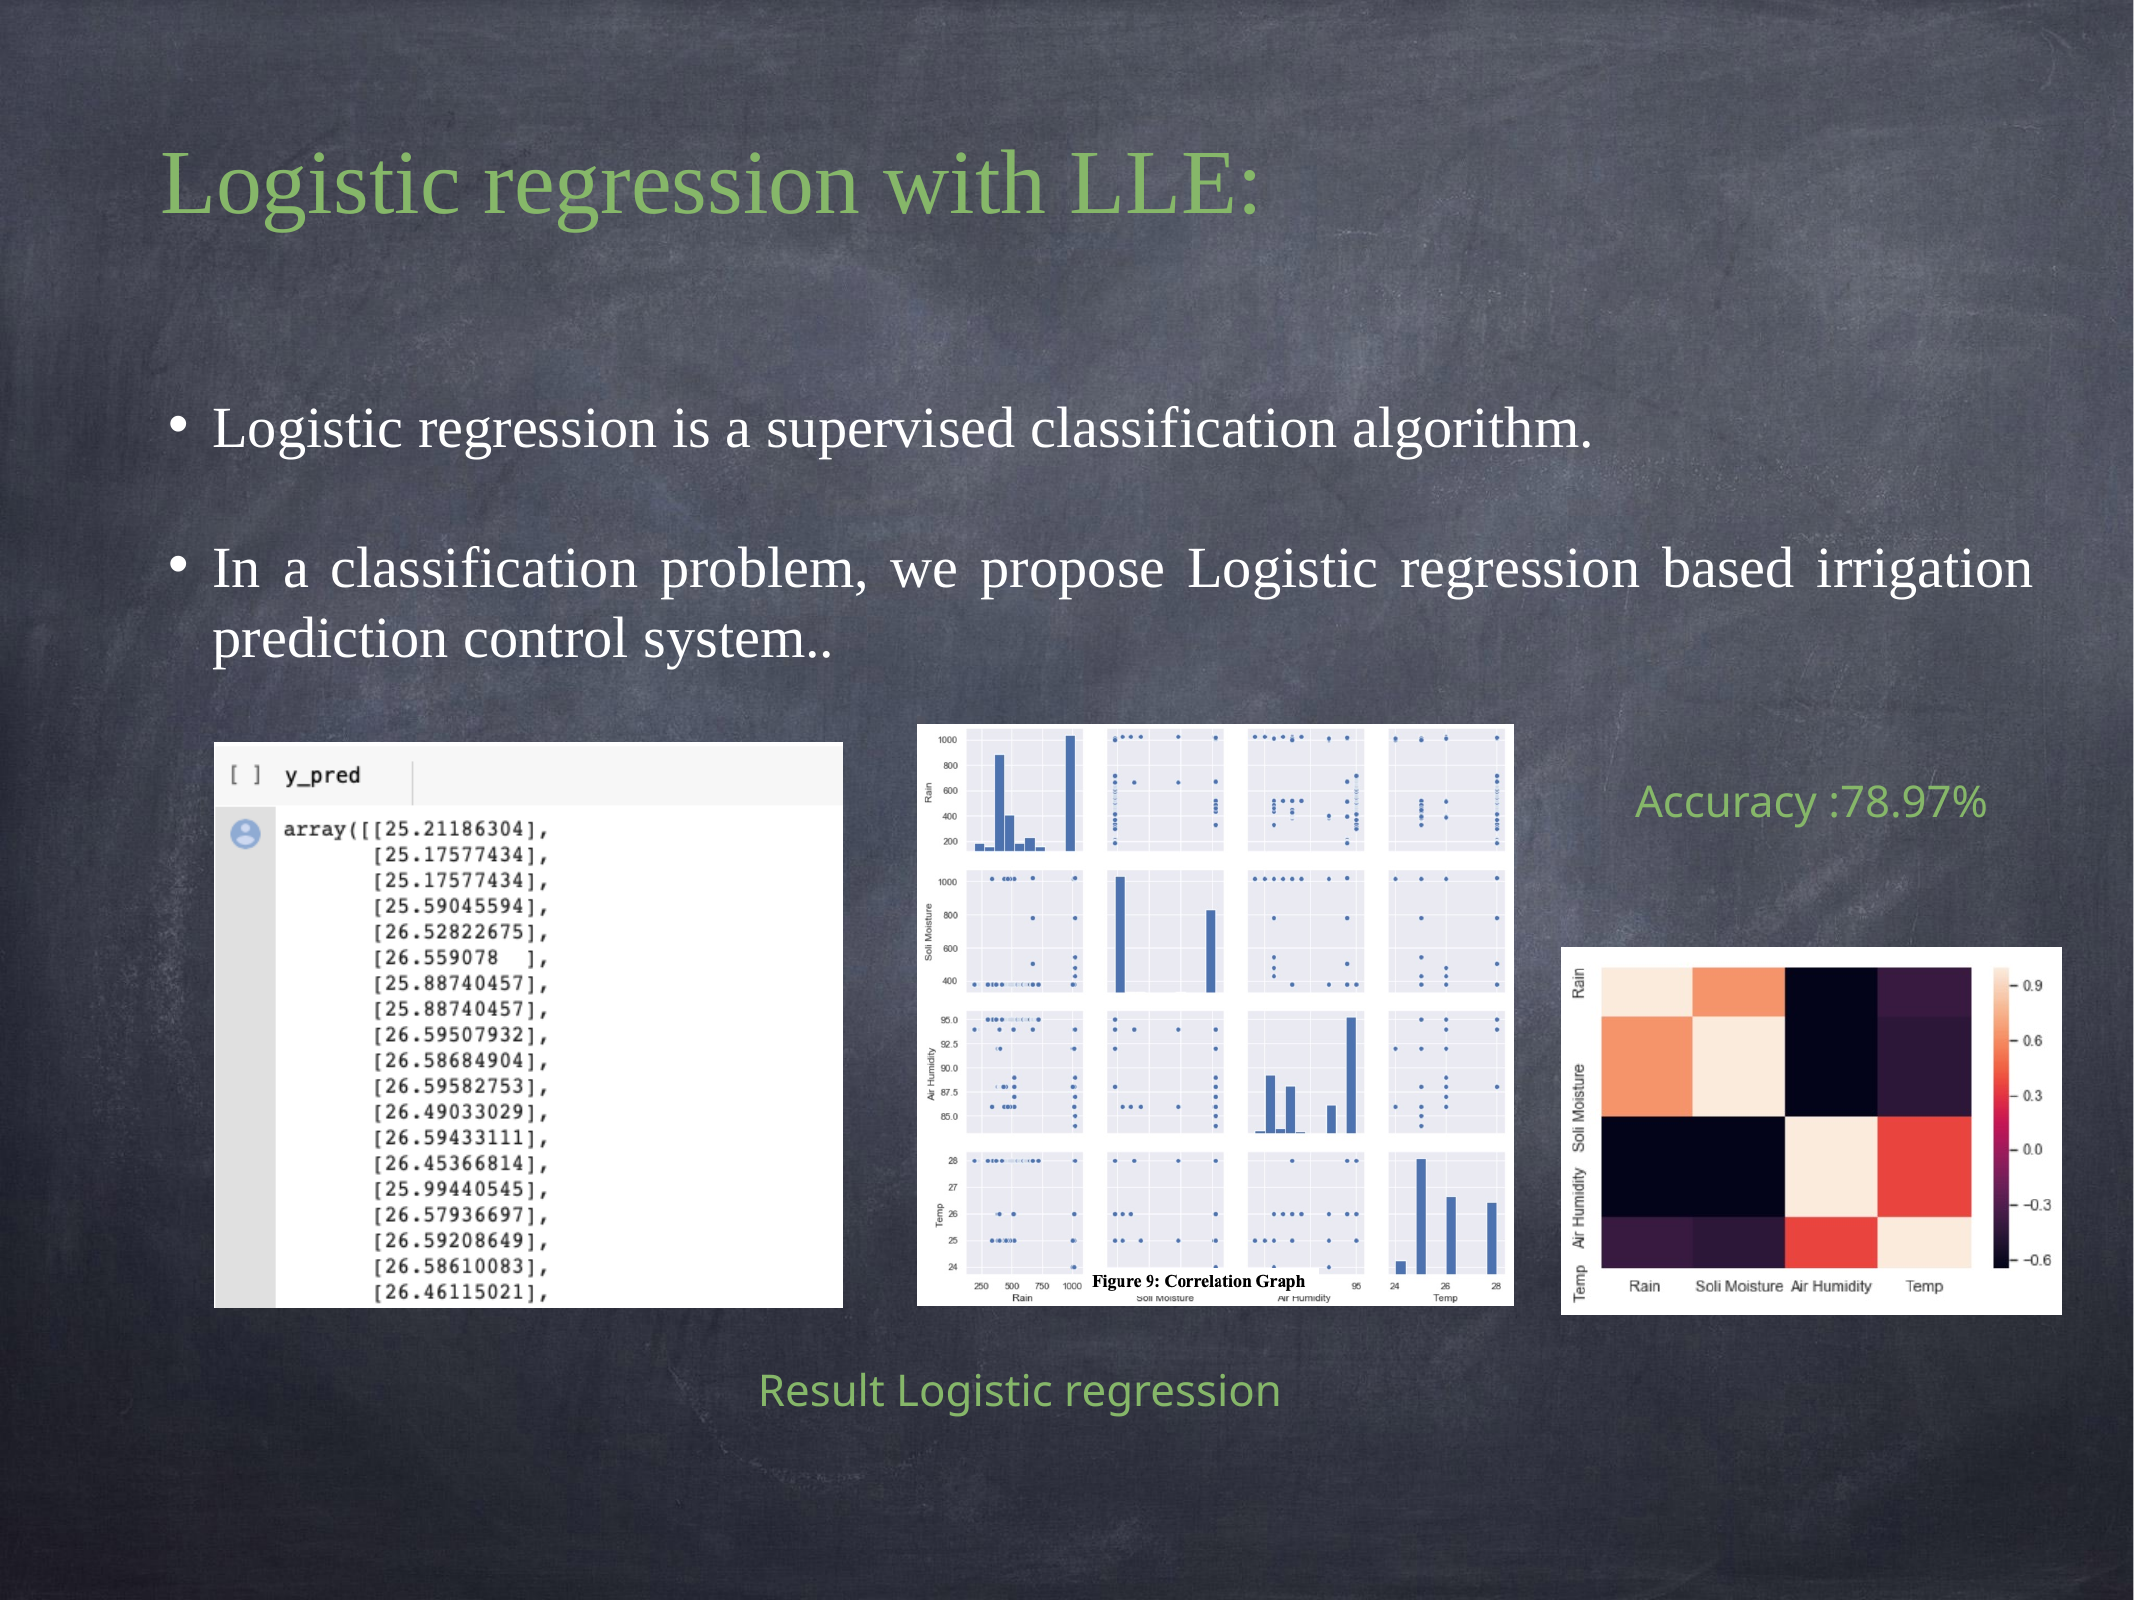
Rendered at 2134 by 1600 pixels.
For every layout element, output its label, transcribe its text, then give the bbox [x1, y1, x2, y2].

text_box Logistic regression with LLE: [151, 91, 1854, 240]
text_box Result Logistic regression [681, 1354, 1370, 1424]
text_box Logistic regression is a supervised classification algorithm. In a classification problem, we propose Logistic regression based irrigation prediction control system.. [89, 380, 2044, 677]
picture [0, 0, 2134, 1600]
text_box Accuracy :78.97% [1594, 765, 2029, 835]
